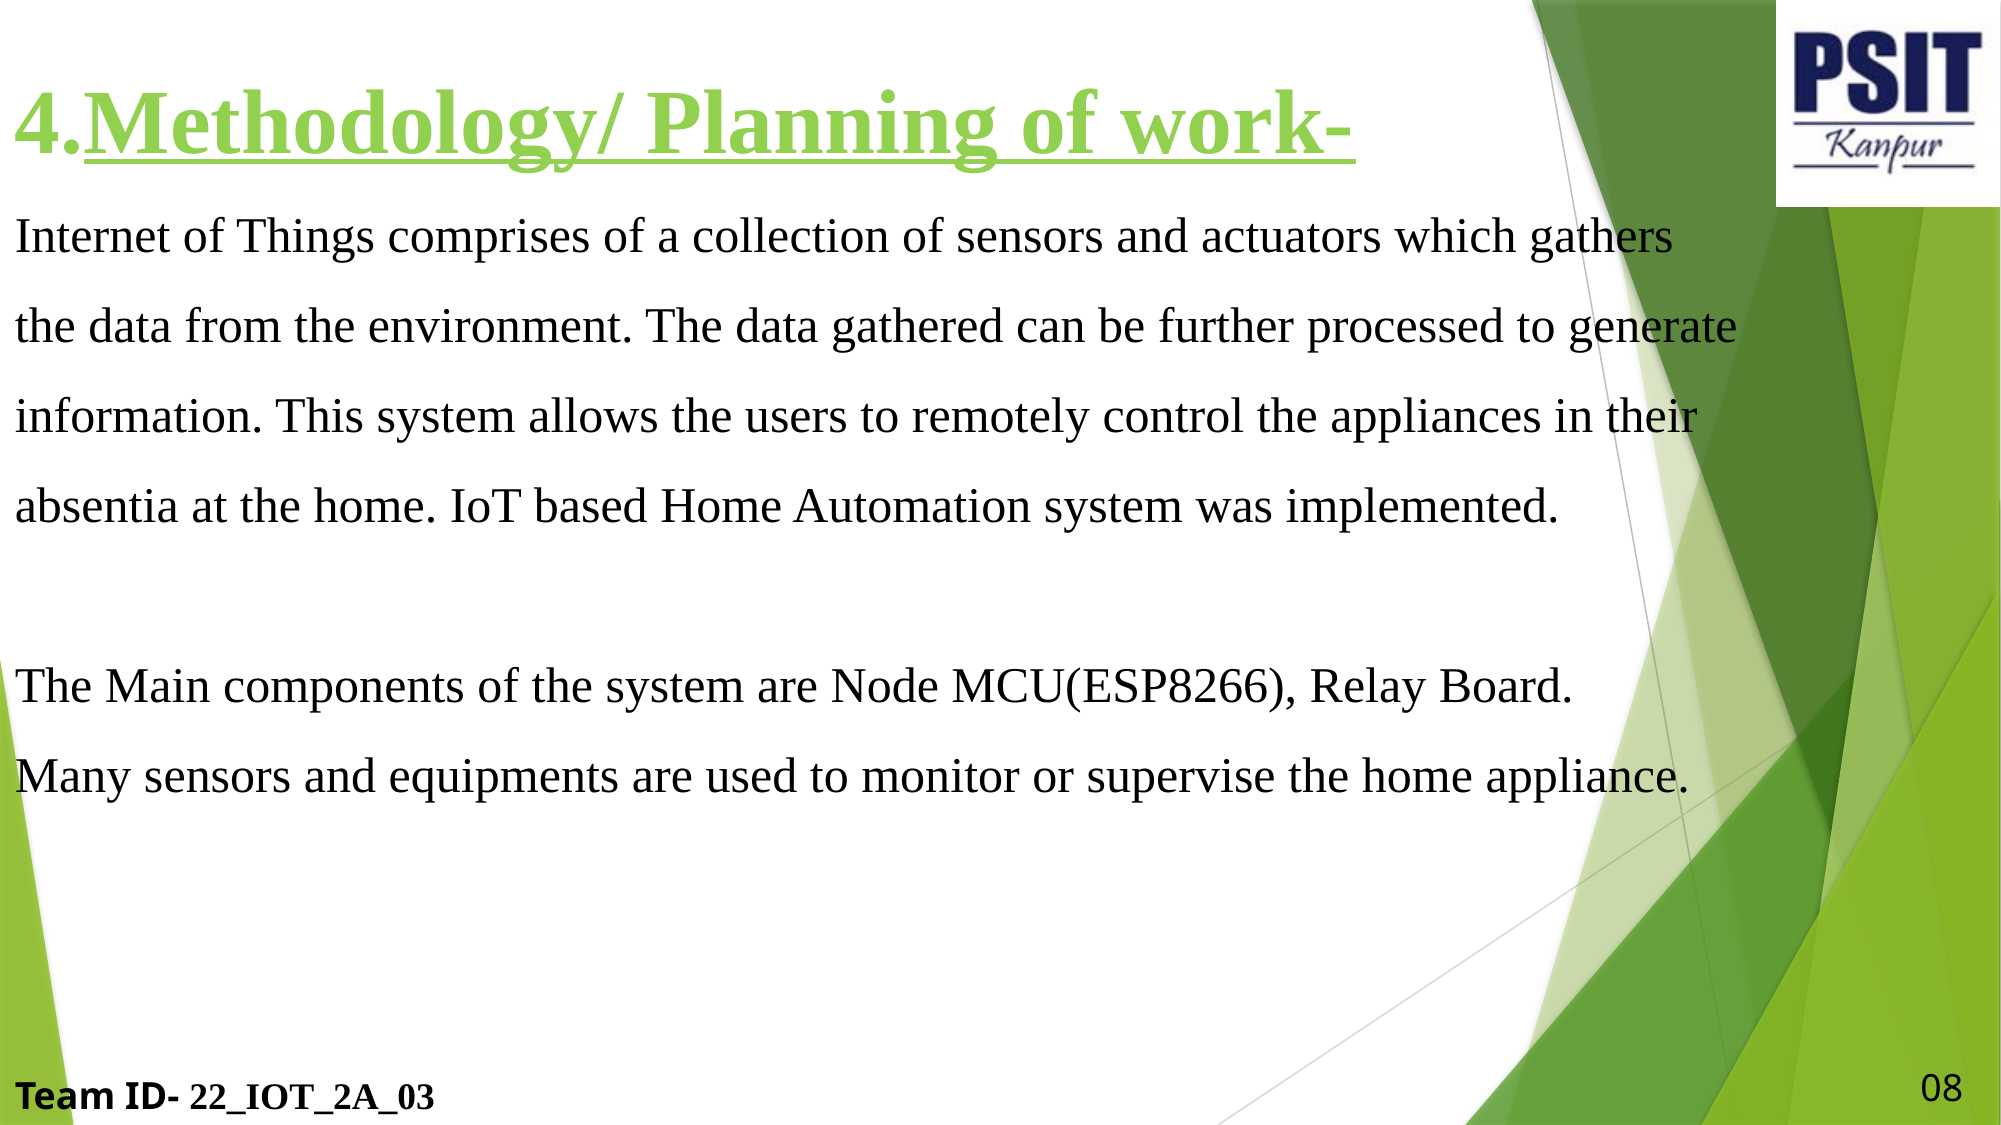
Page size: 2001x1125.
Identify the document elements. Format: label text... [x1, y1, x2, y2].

text_box 08 [1769, 1057, 2000, 1117]
text_box [371, 117, 1629, 1008]
text_box Team ID- 22_IOT_2A_03 [0, 1064, 1136, 1125]
text_box 4.Methodology/ Planning of work- Internet of Things comprises of a collection of sensors and actuators which gathers the data from the environment. The data gathered can be further processed to generate information. This system allows the users to remotely control the appliances in their absentia at the home. IoT based Home Automation system was implemented. The Main components of the system are Node MCU(ESP8266), Relay Board. Many sensors and equipments are used to monitor or supervise the home appliance. [0, 0, 2000, 810]
picture [1775, 0, 2000, 207]
